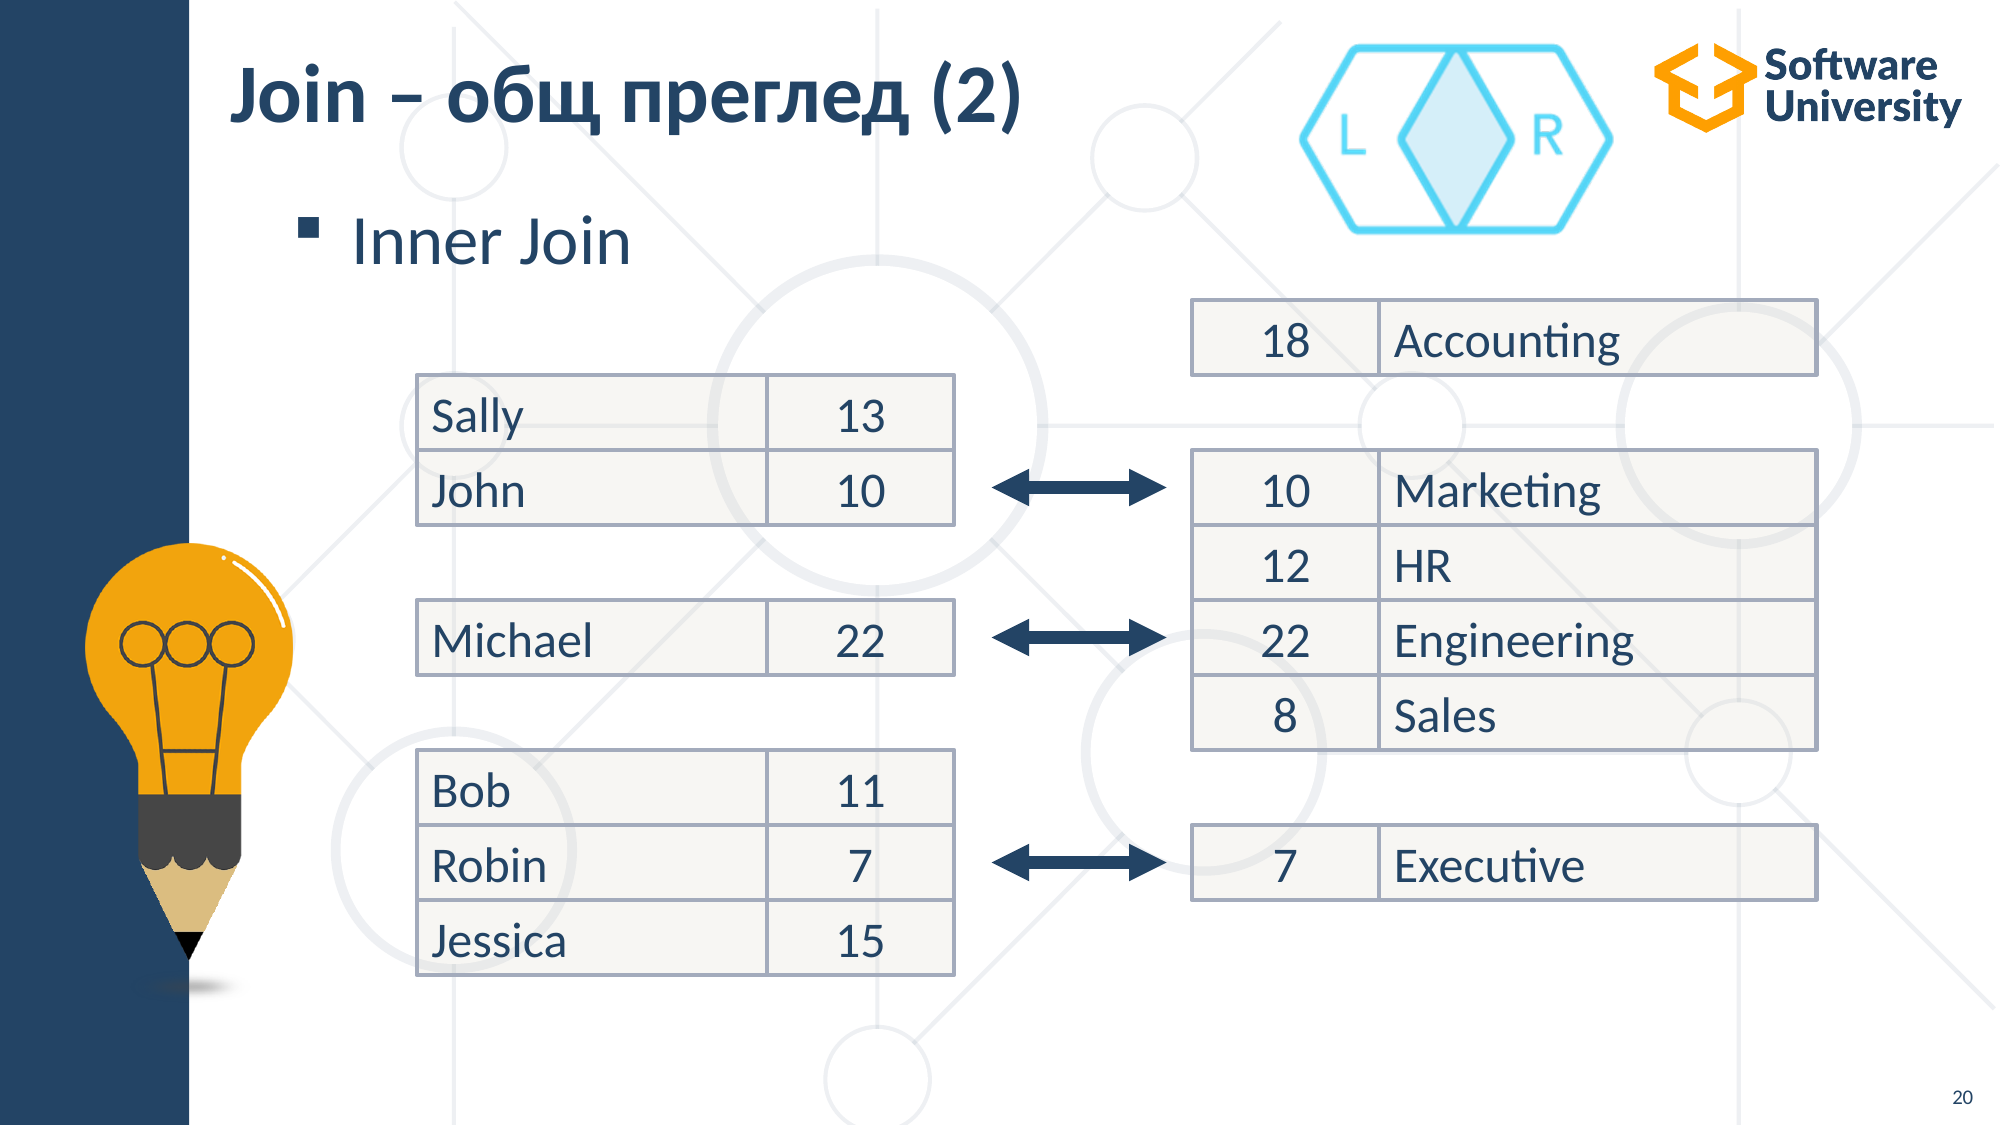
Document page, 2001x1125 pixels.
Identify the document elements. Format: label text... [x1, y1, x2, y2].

title Join – общ преглед (2) [212, 16, 1628, 162]
text_box 20 [1927, 1067, 1989, 1117]
picture [85, 543, 274, 1003]
picture [1294, 36, 1622, 243]
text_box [416, 299, 1817, 976]
picture [1641, 31, 1973, 145]
list Inner Join [274, 183, 1968, 1094]
